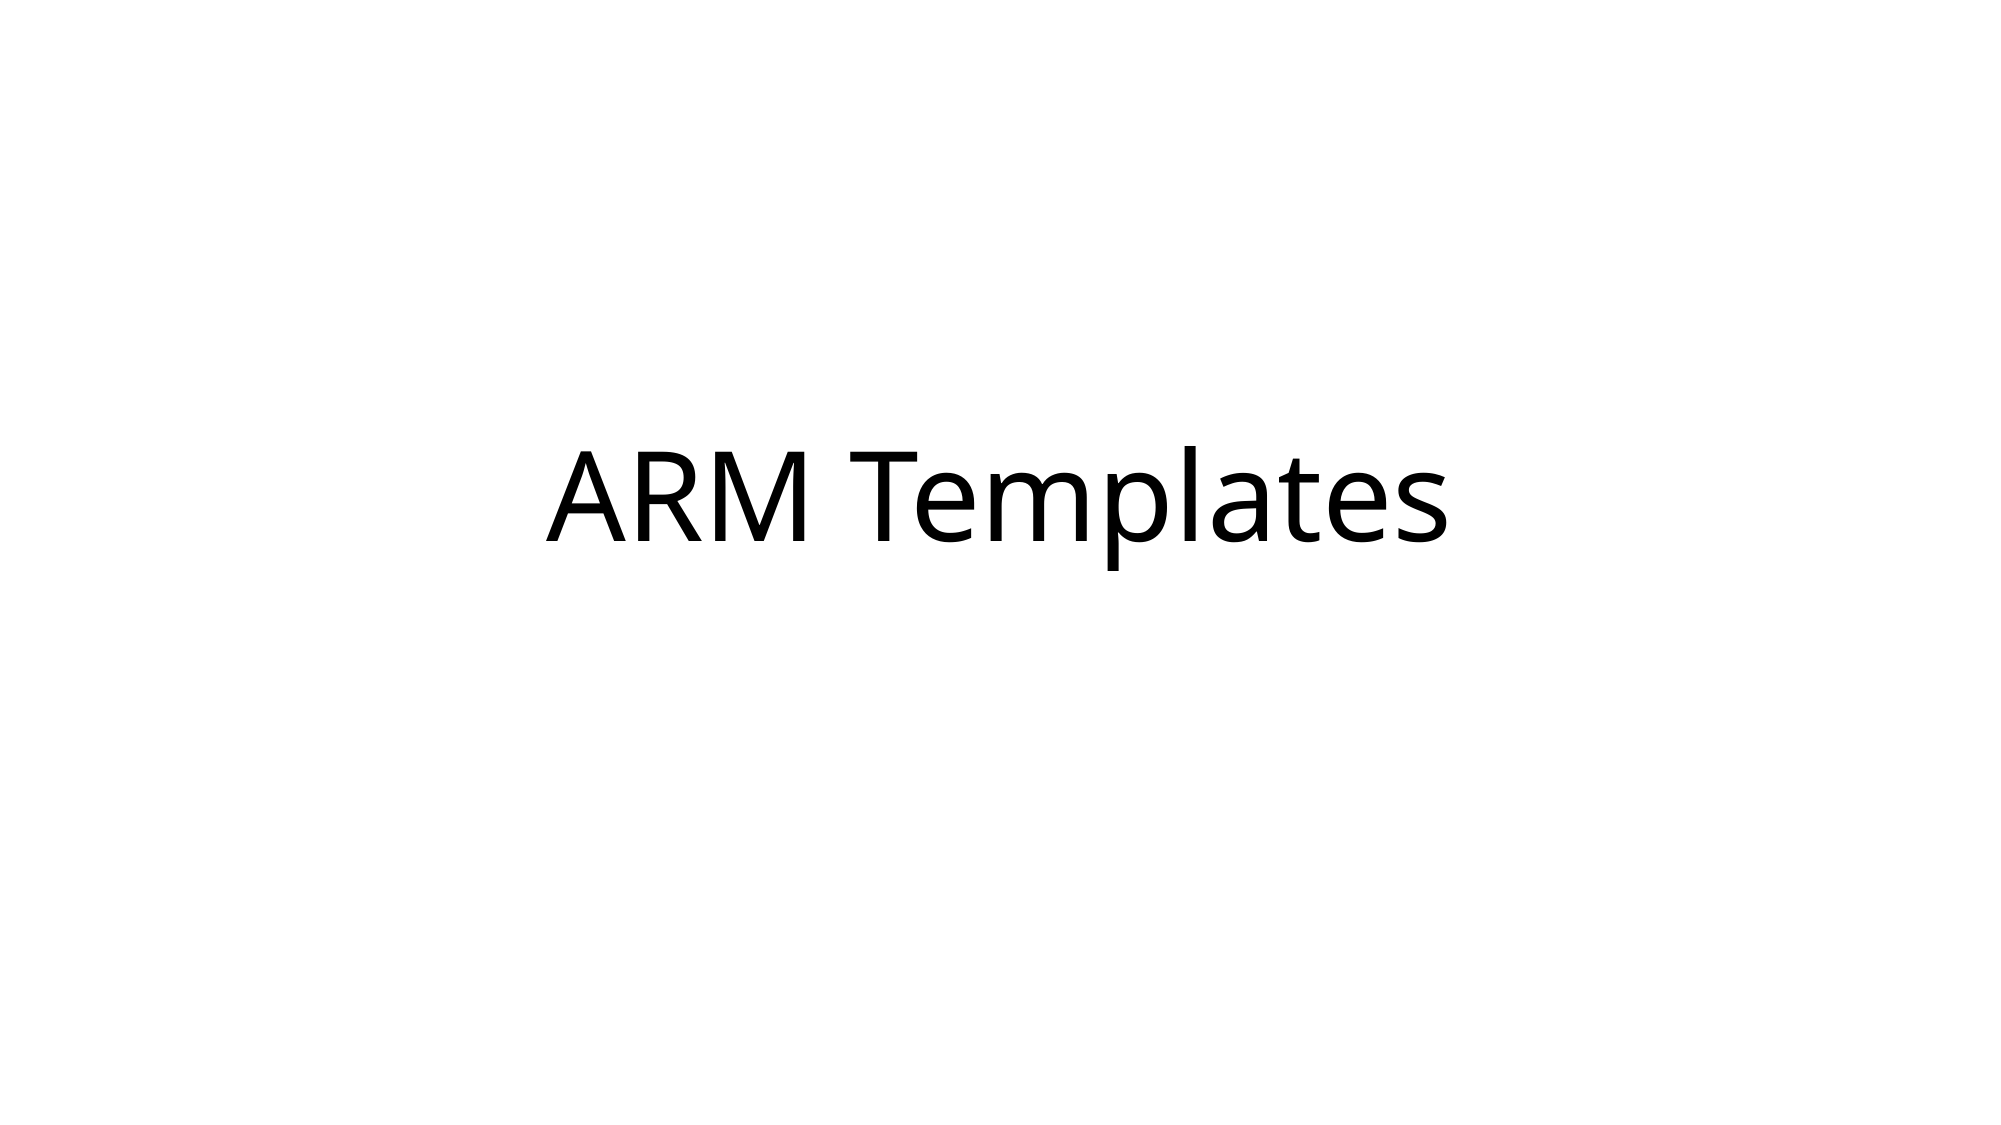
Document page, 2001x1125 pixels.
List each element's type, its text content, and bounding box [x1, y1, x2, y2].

title ARM Templates [249, 184, 1750, 576]
